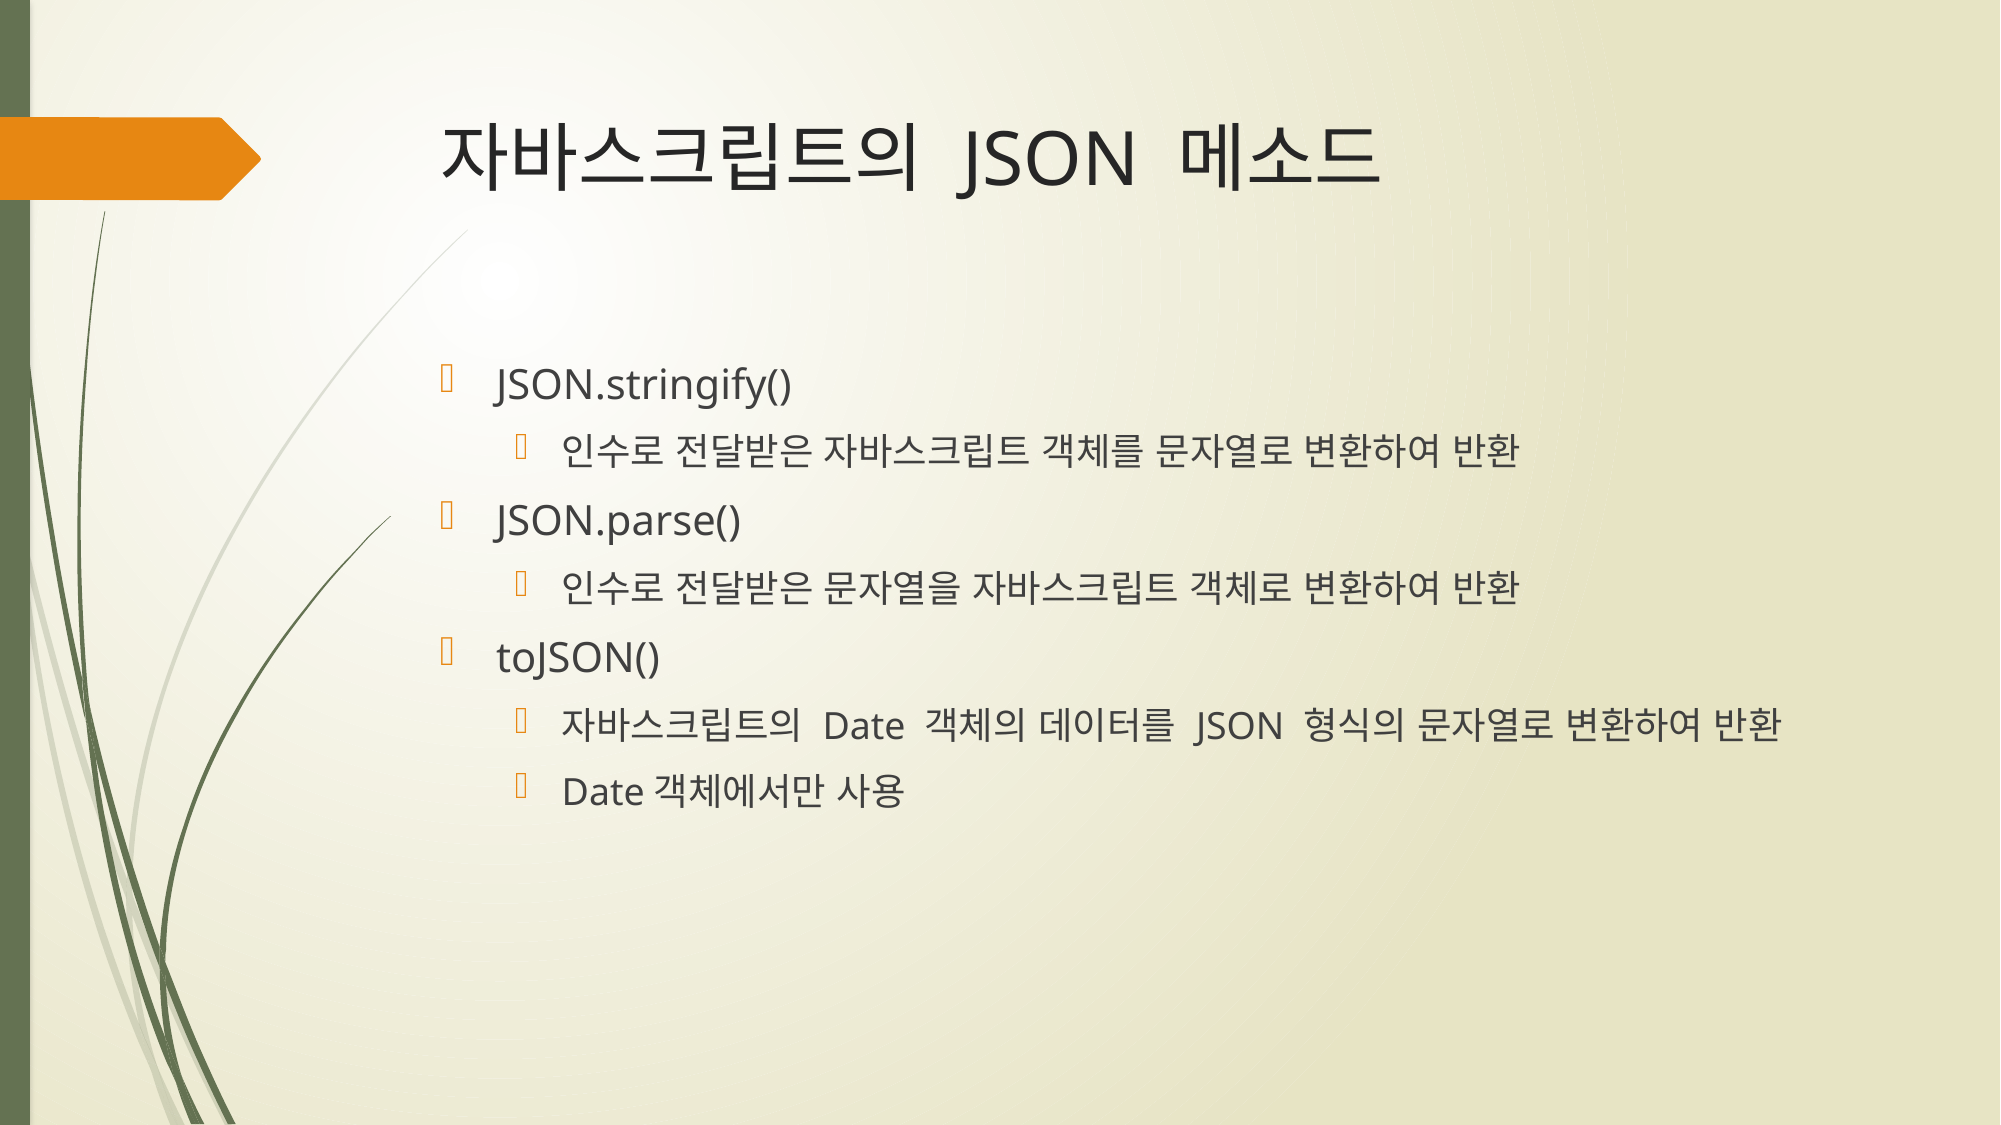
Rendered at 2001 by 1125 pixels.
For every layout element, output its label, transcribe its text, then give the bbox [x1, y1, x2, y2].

title 자바스크립트의 JSON 메소드 [425, 102, 1888, 313]
list JSON.stringify() 인수로 전달받은 자바스크립트 객체를 문자열로 변환하여 반환 JSON.parse() 인수로 전달받은 문자열을 자바스크립트 객체로 변환하여 반환 toJSON() 자바스크립트의 Date 객체의 데이터를 JSON 형식의 문자열로 변환하여 반환 Date객체에서만 사용 [424, 350, 1888, 970]
